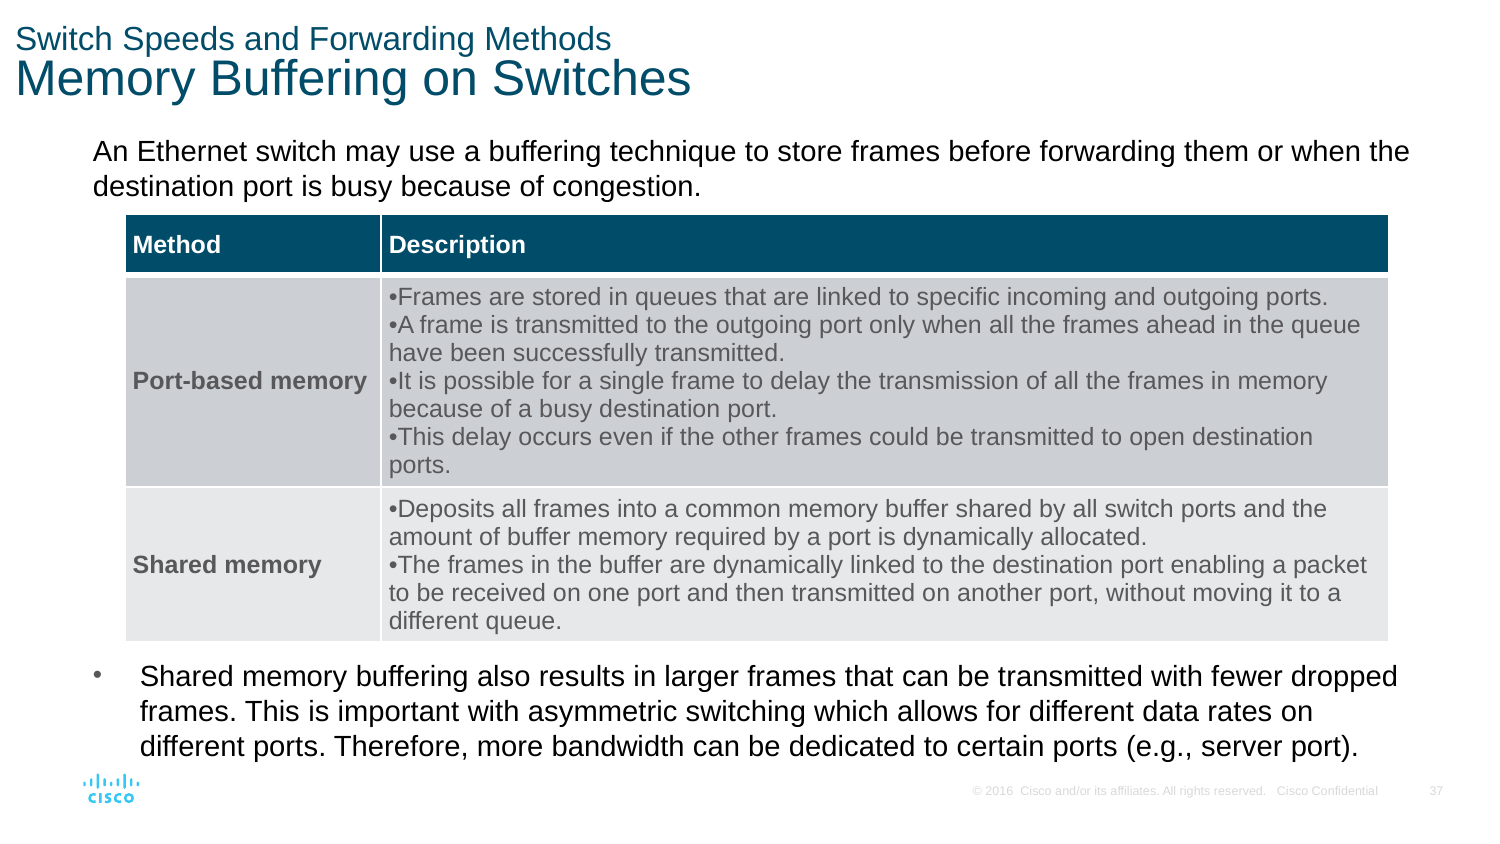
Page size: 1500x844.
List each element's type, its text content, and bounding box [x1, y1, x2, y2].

table_cell Port-based memory [126, 278, 380, 486]
table_header Method [126, 215, 380, 272]
table_cell Deposits all frames into a common memory buffer shared by all switch ports and the amount of buffer memory required by a port is dynamically allocated. The frames in the buffer are dynamically linked to the destination port enabling a packet to be received on one port and then transmitted on another port, without moving it to a different queue. [382, 488, 1388, 641]
table_header Description [382, 215, 1388, 272]
table_cell Shared memory [126, 488, 380, 641]
title Switch Speeds and Forwarding Methods Memory Buffering on Switches [0, 5, 1369, 126]
table_cell Frames are stored in queues that are linked to specific incoming and outgoing ports. A frame is transmitted to the outgoing port only when all the frames ahead in the queue have been successfully transmitted. It is possible for a single frame to delay the transmission of all the frames in memory because of a busy destination port. This delay occurs even if the other frames could be transmitted to open destination ports. [382, 278, 1388, 486]
list An Ethernet switch may use a buffering technique to store frames before forwarding them or when the destination port is busy because of congestion. Shared memory buffering also results in larger frames that can be transmitted with fewer dropped frames. This is important with asymmetric switching which allows for different data rates on different ports. Therefore, more bandwidth can be dedicated to certain ports (e.g., server port). [77, 125, 1437, 208]
